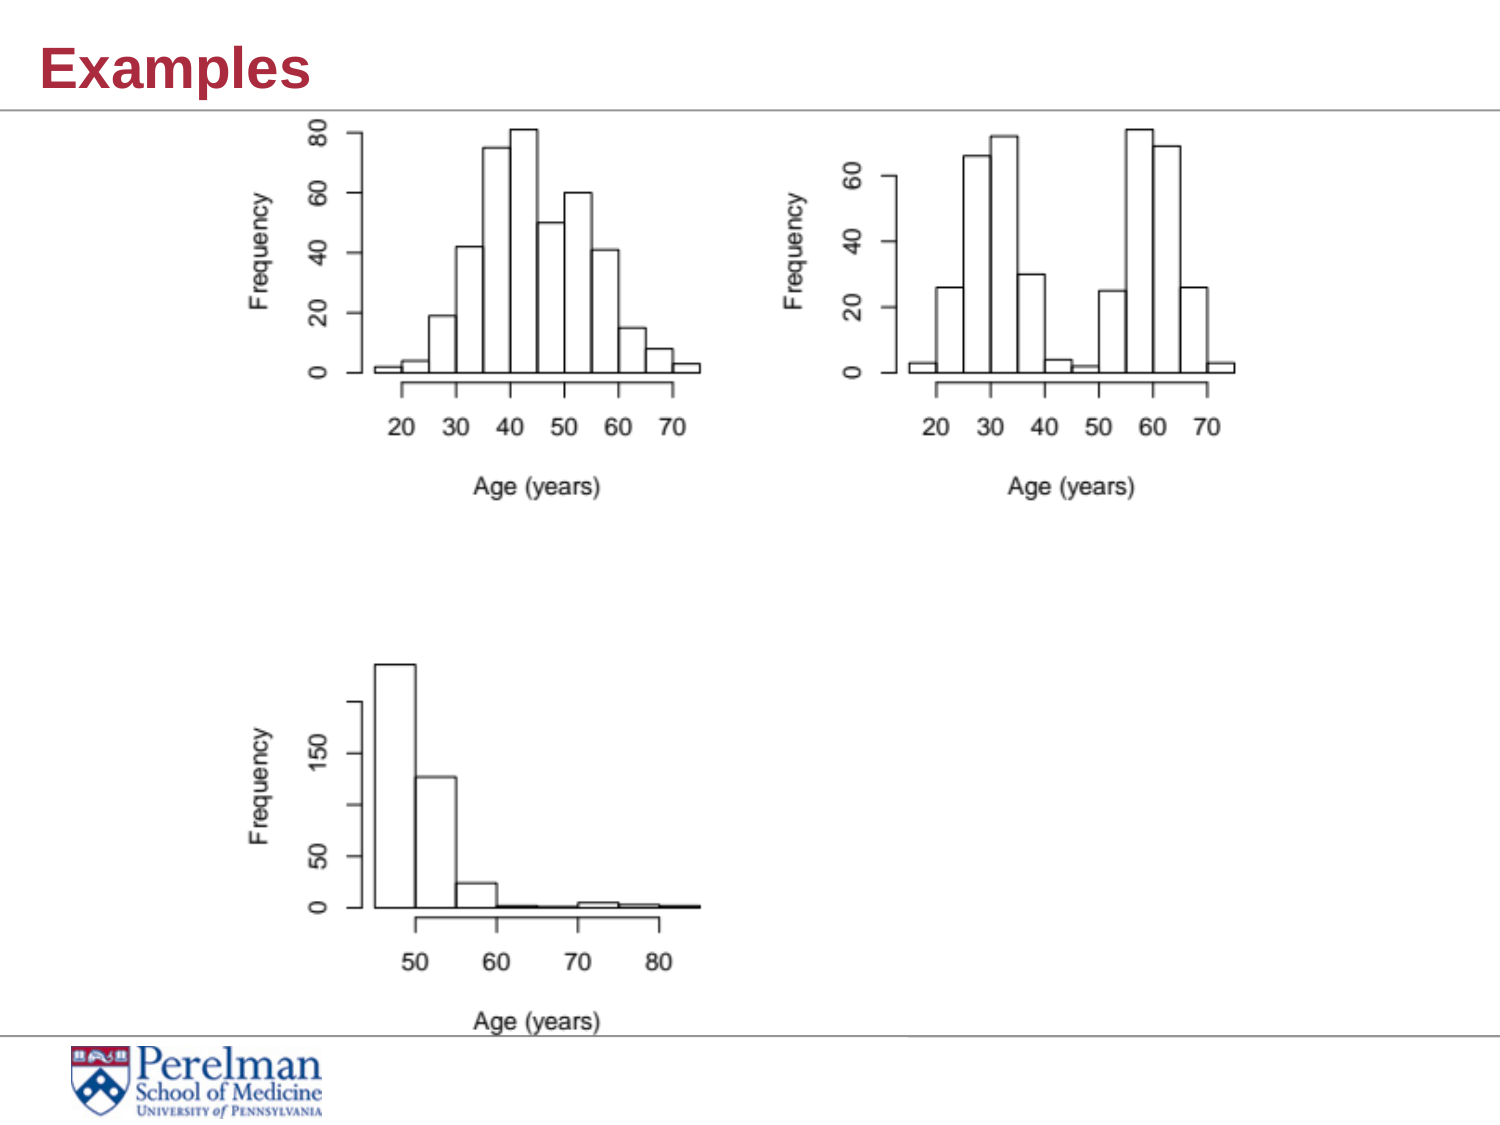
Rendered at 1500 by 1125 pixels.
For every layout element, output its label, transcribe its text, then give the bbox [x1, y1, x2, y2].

picture [71, 0, 1307, 1119]
text_box Examples [24, 22, 236, 108]
